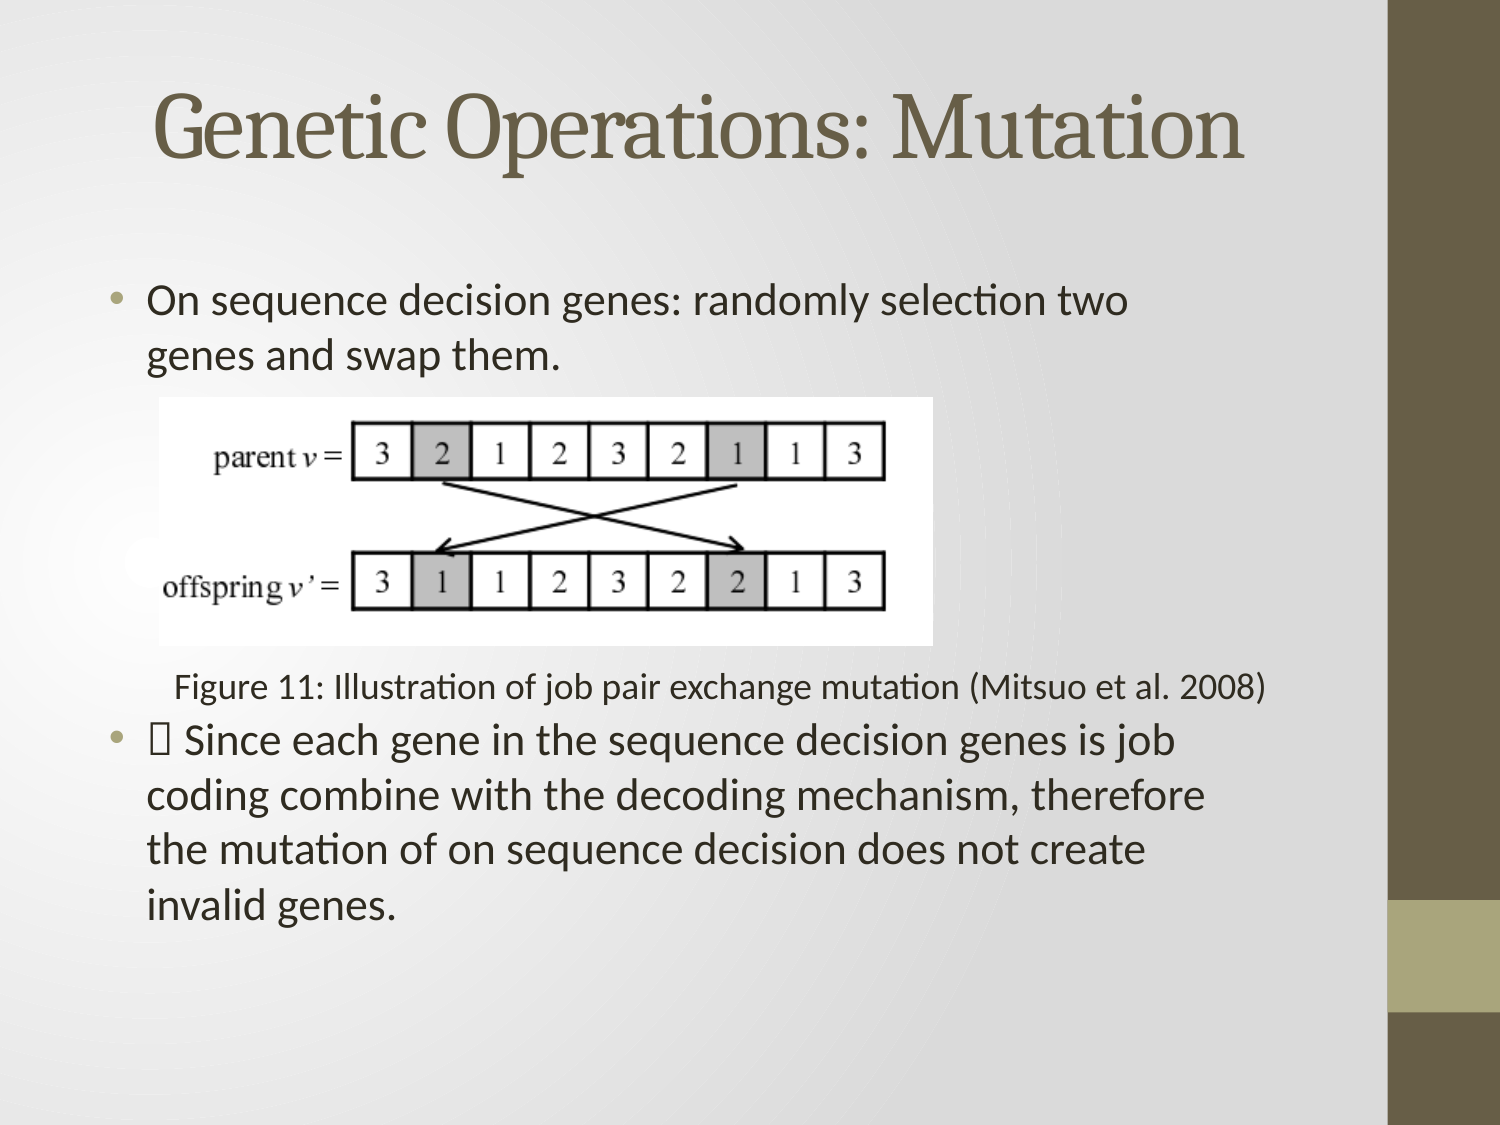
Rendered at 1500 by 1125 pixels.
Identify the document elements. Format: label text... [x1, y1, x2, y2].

text_box Figure 11: Illustration of job pair exchange mutation (Mitsuo et al. 2008) [159, 655, 1329, 715]
list On sequence decision genes: randomly selection two genes and swap them.  Since each gene in the sequence decision genes is job coding combine with the decoding mechanism, therefore the mutation of on sequence decision does not create invalid genes. [75, 262, 1258, 1050]
title Genetic Operations: Mutation [75, 45, 1325, 197]
picture [158, 396, 934, 647]
